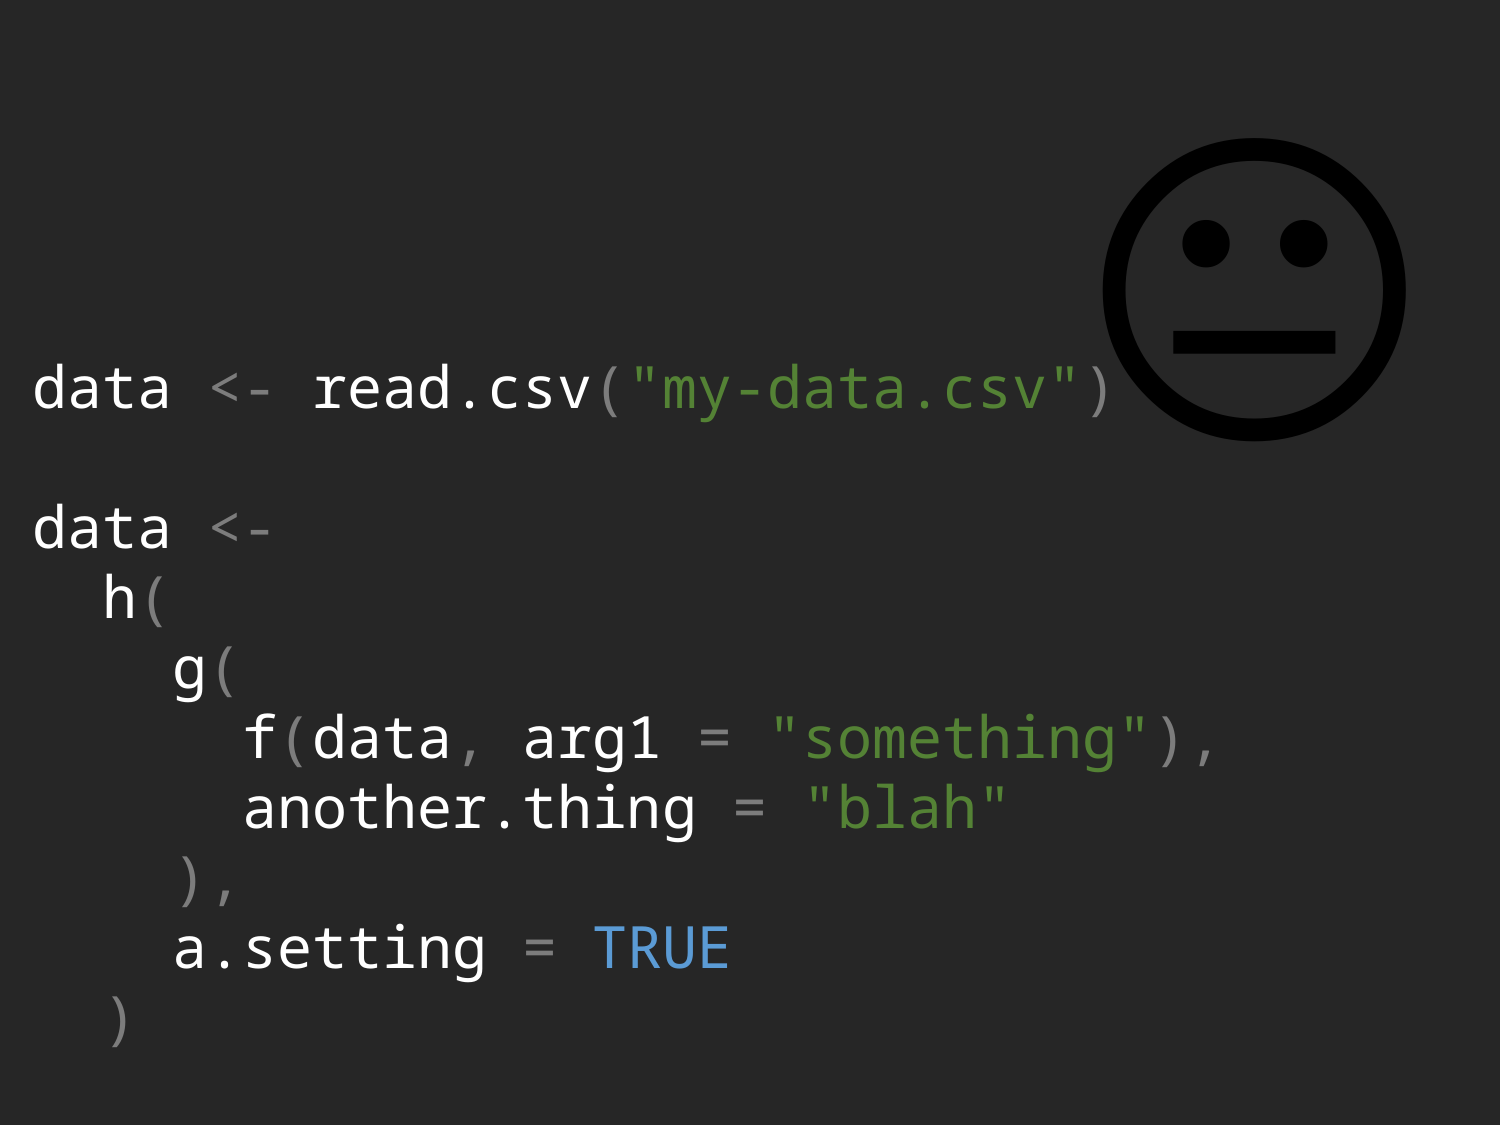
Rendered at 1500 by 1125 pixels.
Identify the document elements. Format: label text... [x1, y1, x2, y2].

text_box data <- read.csv("my-data.csv") data <- h( g( f(data, arg1 = "something"), another.thing = "blah" ), a.setting = TRUE ) [17, 342, 1483, 1125]
text_box 😐 [1059, 63, 1450, 493]
